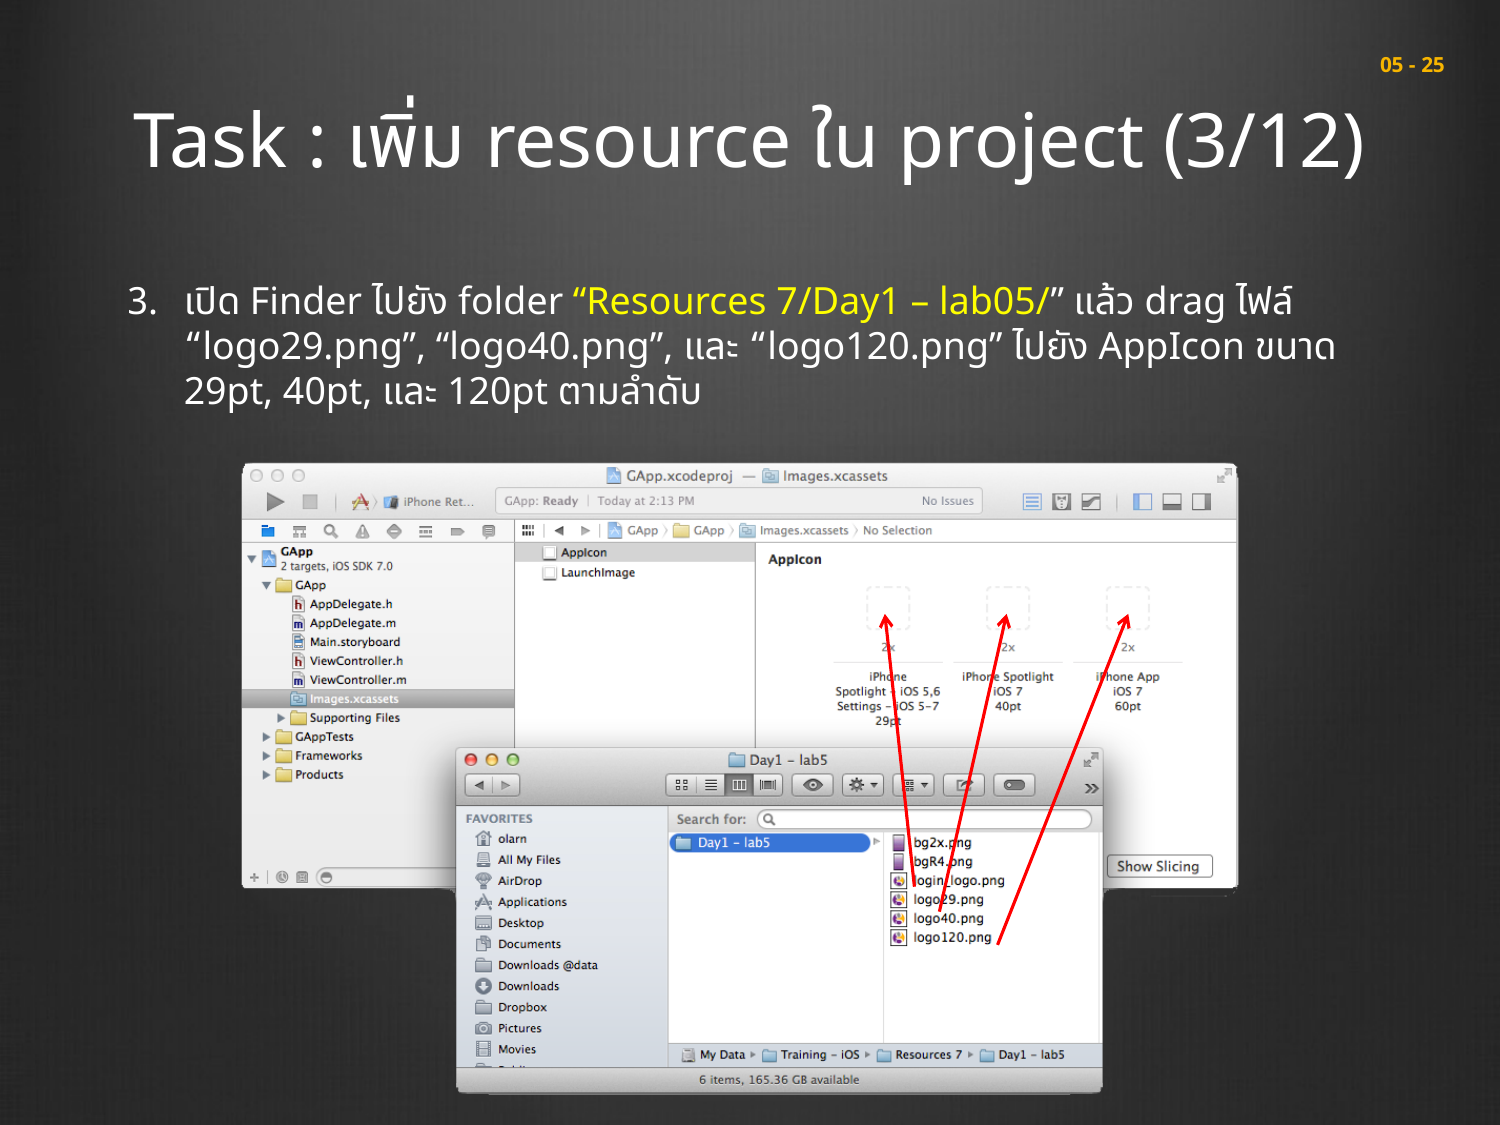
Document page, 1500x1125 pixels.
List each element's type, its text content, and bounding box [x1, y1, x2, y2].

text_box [884, 613, 915, 887]
title Task : เพิ่ม resource ใน project (3/12) [112, 19, 1388, 255]
text_box 05 - 25 [1306, 43, 1460, 86]
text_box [997, 613, 1129, 945]
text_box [939, 613, 997, 912]
picture [226, 445, 1252, 1124]
list เปิด Finder ไปยัง folder “Resources 7/Day1 – lab05/” แล้ว drag ไฟล์ “logo29.png”, “logo40.png”, และ “logo120.png” ไปยัง AppIcon ขนาด 29pt, 40pt, และ 120pt ตามลำดับ [112, 269, 1388, 428]
